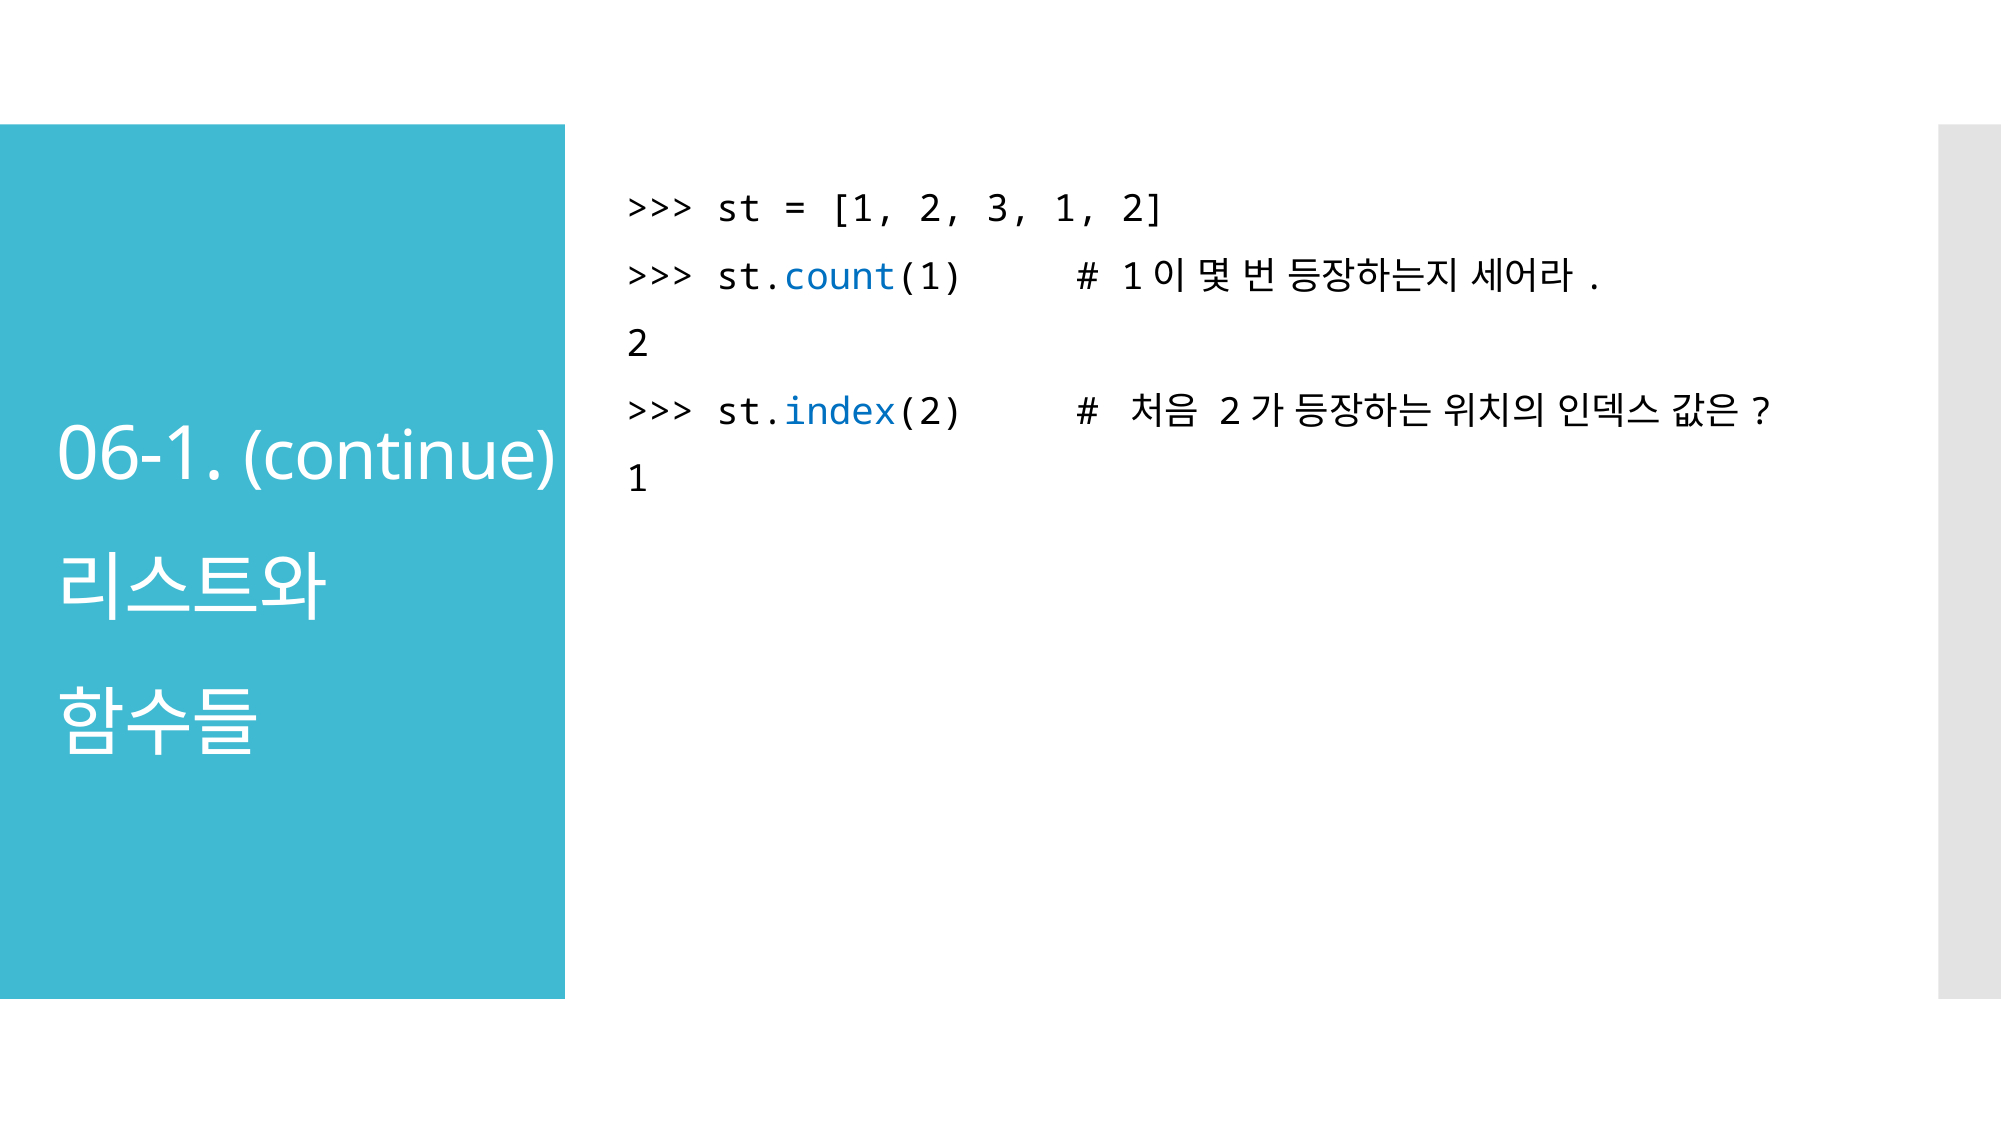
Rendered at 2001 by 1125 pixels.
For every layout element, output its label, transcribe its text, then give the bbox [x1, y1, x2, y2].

title 06-1. (continue) 리스트와 함수들 [41, 184, 577, 940]
text_box >>> st = [1, 2, 3, 1, 2] >>> st.count(1) # 1이 몇 번 등장하는지 세어라. 2 >>> st.index(2) # 처음 2가 등장하는 위치의 인덱스 값은? 1 [611, 154, 1773, 507]
